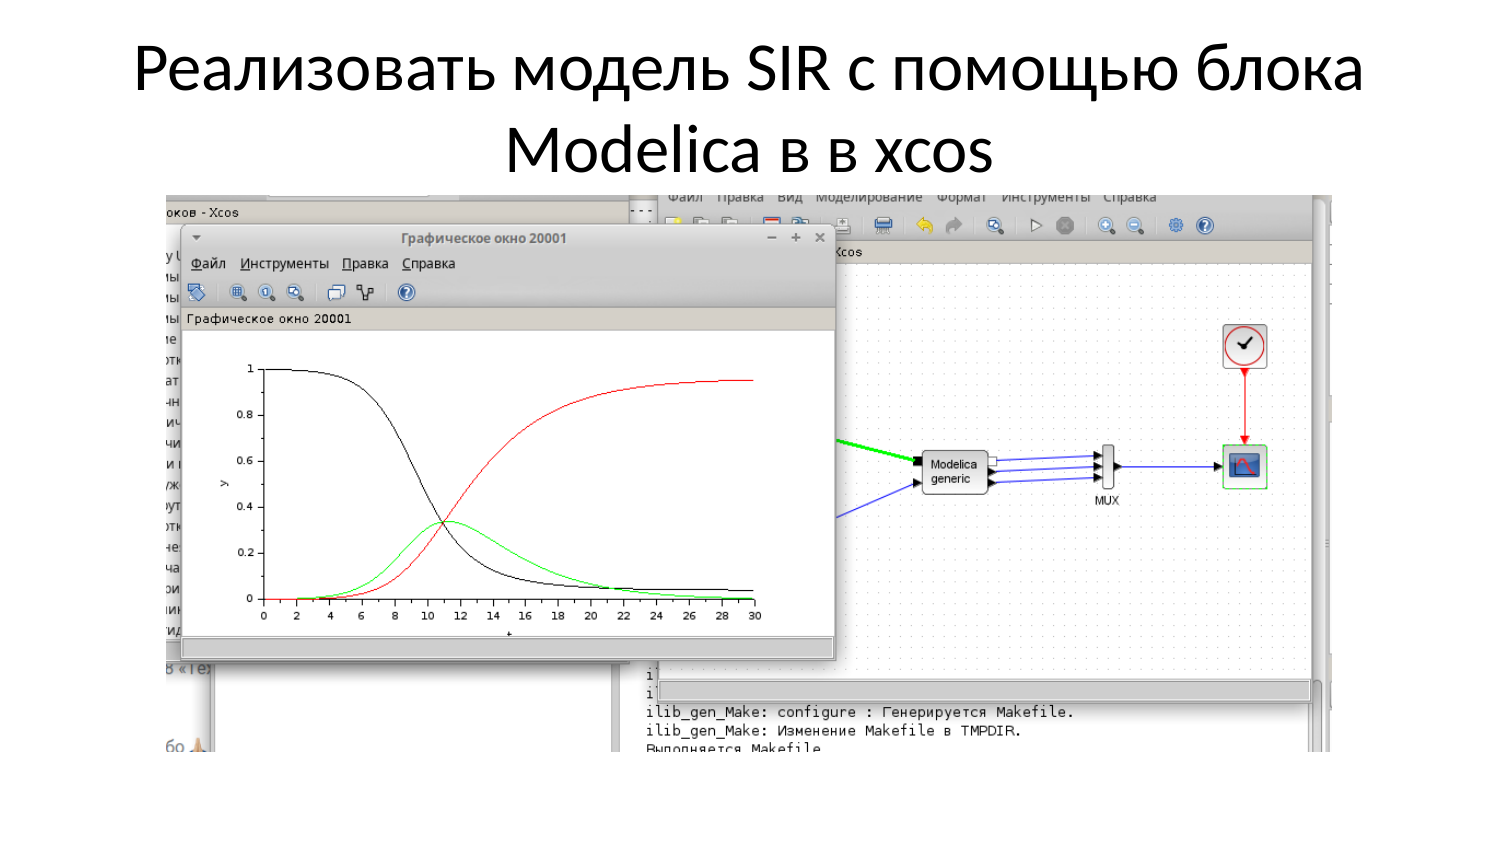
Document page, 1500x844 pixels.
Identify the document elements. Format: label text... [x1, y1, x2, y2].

picture [166, 195, 1332, 753]
title Реализовать модель SIR с помощью блока Modelica в в xcos [75, 33, 1425, 175]
